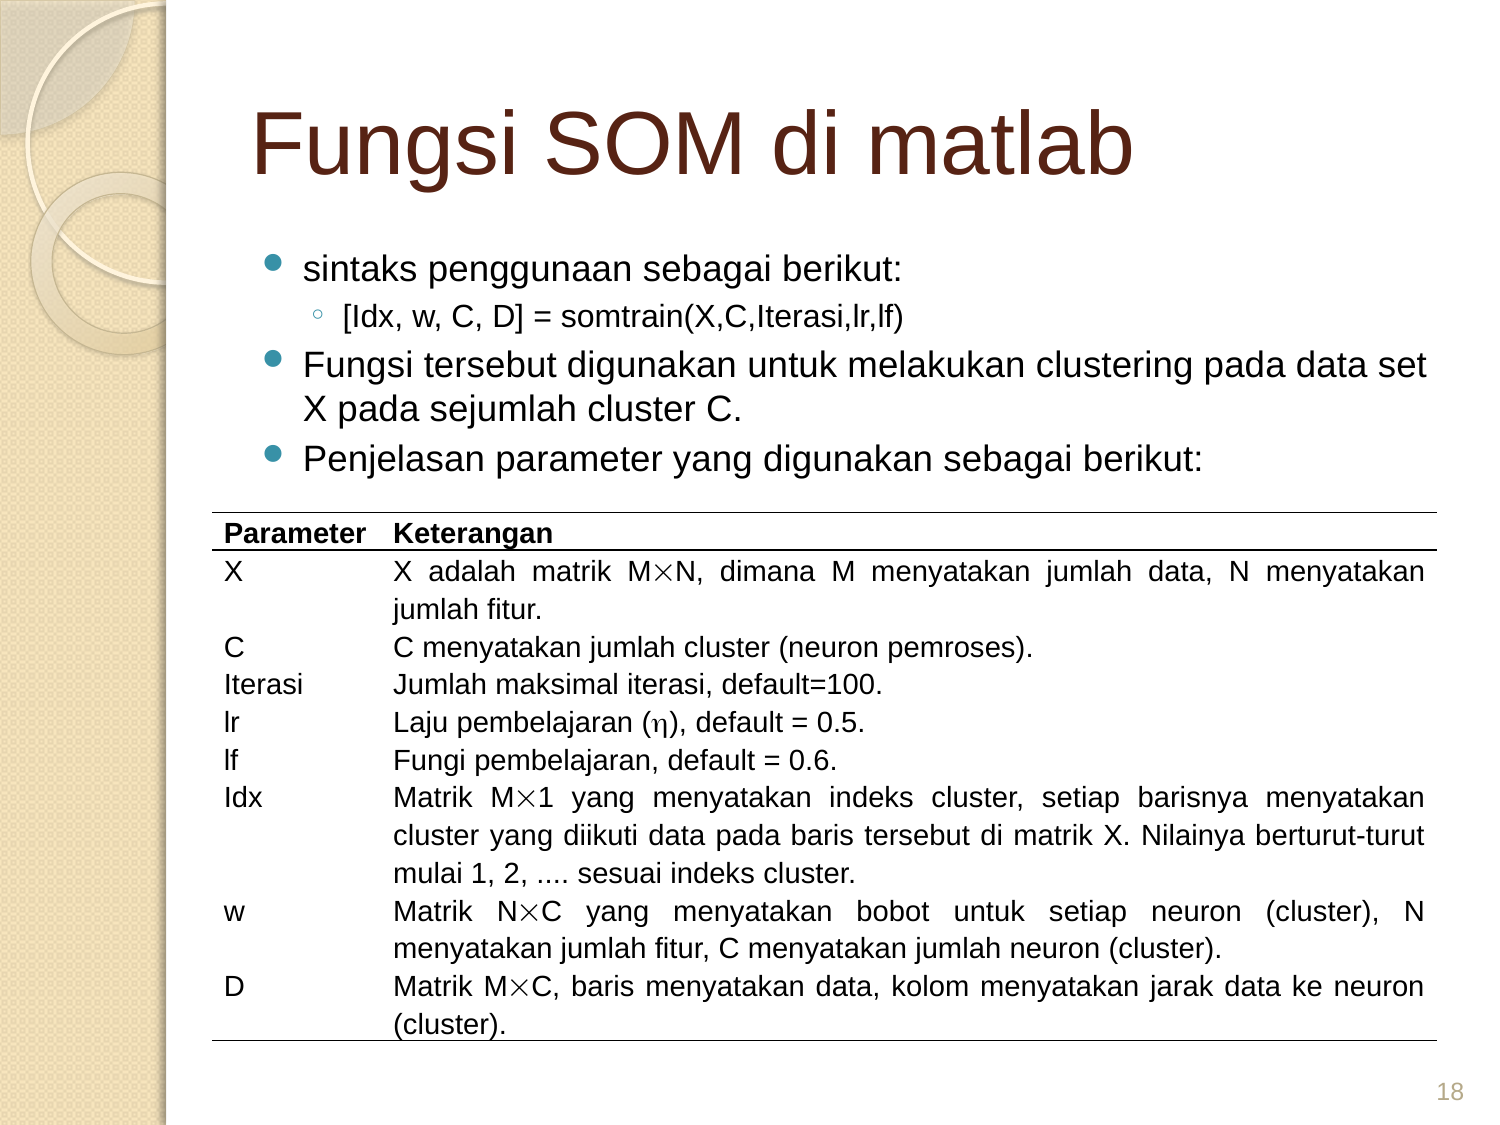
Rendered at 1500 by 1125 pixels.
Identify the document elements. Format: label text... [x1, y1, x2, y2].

table_cell Fungi pembelajaran, default = 0.6. [382, 739, 1437, 777]
table_cell lr [212, 701, 382, 739]
table_header Keterangan [382, 513, 1437, 549]
table_cell Iterasi [212, 663, 382, 701]
table_cell Laju pembelajaran (), default = 0.5. [382, 701, 1437, 739]
table_cell C menyatakan jumlah cluster (neuron pemroses). [382, 626, 1437, 663]
list sintaks penggunaan sebagai berikut: [Idx, w, C, D] = somtrain(X,C,Iterasi,lr,lf) Fungsi tersebut digunakan untuk melakukan clustering pada data set X pada sejumlah cluster C. Penjelasan parameter yang digunakan sebagai berikut: [235, 237, 1466, 488]
table_cell X [212, 551, 382, 626]
title Fungsi SOM di matlab [235, 45, 1466, 233]
table_cell Jumlah maksimal iterasi, default=100. [382, 663, 1437, 701]
table_cell Matrik M1 yang menyatakan indeks cluster, setiap barisnya menyatakan cluster yang diikuti data pada baris tersebut di matrik X. Nilainya berturut-turut mulai 1, 2, .... sesuai indeks cluster. [382, 777, 1437, 890]
slide_number 18 [1413, 1034, 1488, 1113]
table_header Parameter [212, 513, 382, 549]
table_cell X adalah matrik MN, dimana M menyatakan jumlah data, N menyatakan jumlah fitur. [382, 551, 1437, 626]
table_cell Idx [212, 777, 382, 890]
table_cell lf [212, 739, 382, 777]
table_cell C [212, 626, 382, 663]
table_cell Matrik MC, baris menyatakan data, kolom menyatakan jarak data ke neuron (cluster). [382, 965, 1437, 1040]
table_cell D [212, 965, 382, 1040]
table_cell Matrik NC yang menyatakan bobot untuk setiap neuron (cluster), N menyatakan jumlah fitur, C menyatakan jumlah neuron (cluster). [382, 890, 1437, 965]
table_cell w [212, 890, 382, 965]
